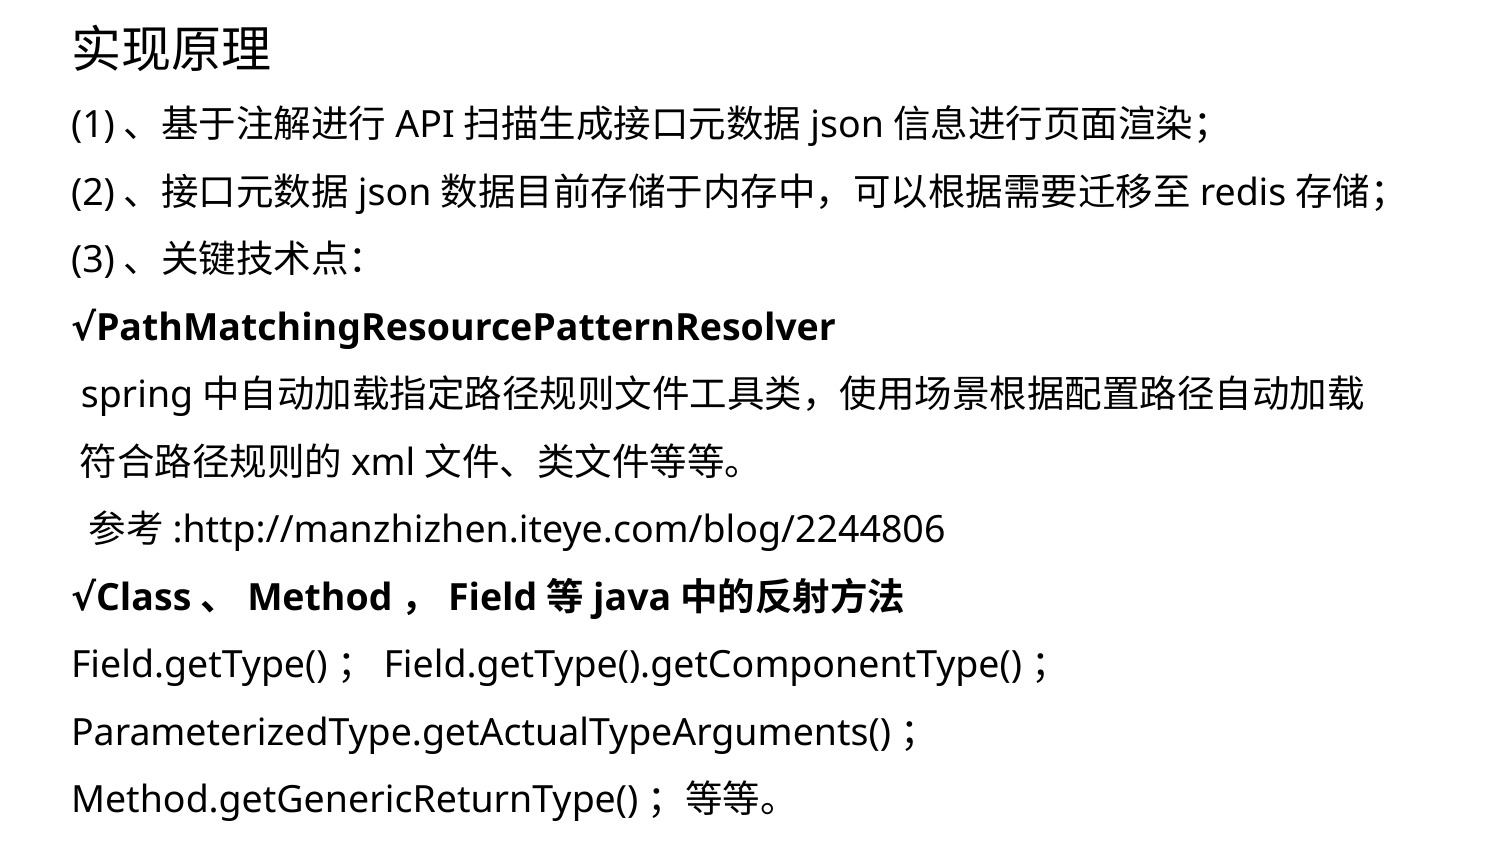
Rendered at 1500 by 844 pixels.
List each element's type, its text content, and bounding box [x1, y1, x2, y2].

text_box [674, 403, 826, 440]
text_box 实现原理 (1)、基于注解进行API扫描生成接口元数据json信息进行页面渲染； (2)、接口元数据json数据目前存储于内存中，可以根据需要迁移至redis存储； (3)、关键技术点： √PathMatchingResourcePatternResolver spring中自动加载指定路径规则文件工具类，使用场景根据配置路径自动加载 符合路径规则的xml文件、类文件等等。 参考:http://manzhizhen.iteye.com/blog/2244806 √Class、Method，Field等java中的反射方法 Field.getType()；Field.getType().getComponentType()； ParameterizedType.getActualTypeArguments()； Method.getGenericReturnType()；等等。 [56, 0, 1409, 828]
